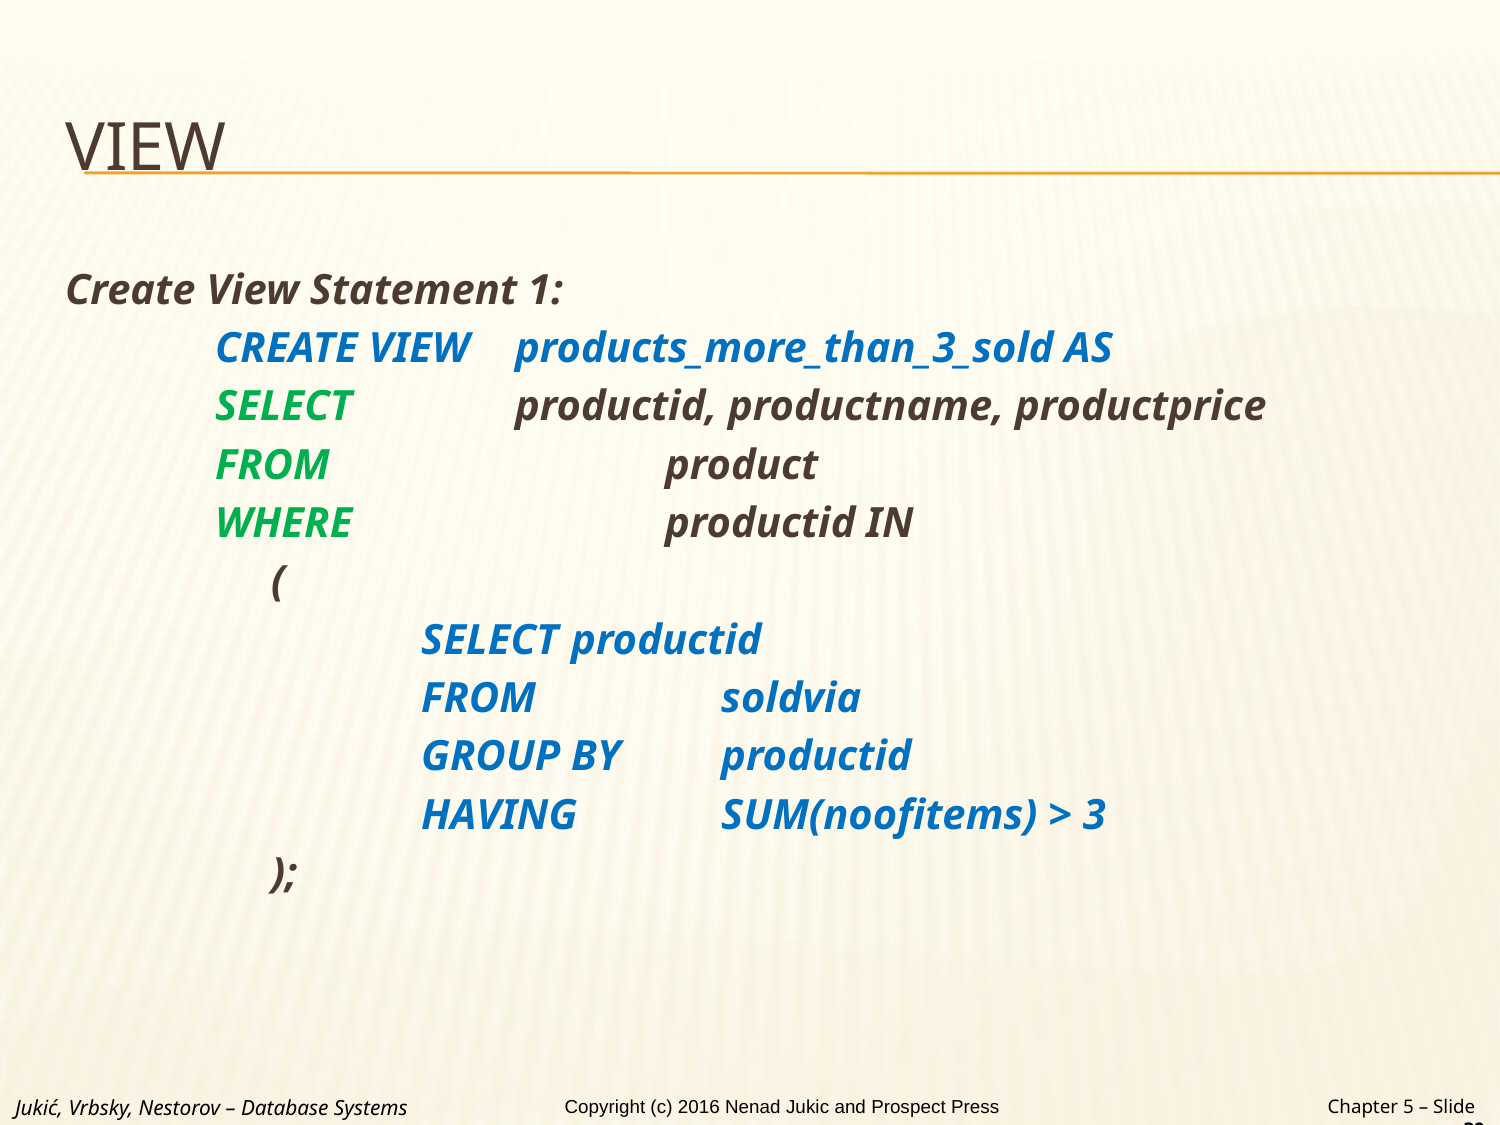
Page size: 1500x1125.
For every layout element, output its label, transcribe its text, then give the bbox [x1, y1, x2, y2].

title VIEW [50, 75, 1475, 213]
list Create View Statement 1: CREATE VIEW products_more_than_3_sold AS SELECT productid, productname, productprice FROM product WHERE productid IN ( SELECT productid FROM soldvia GROUP BY productid HAVING SUM(noofitems) > 3 ); [50, 254, 1500, 998]
footer Jukić, Vrbsky, Nestorov – Database Systems [0, 1087, 625, 1125]
picture [0, 0, 1500, 1125]
slide_number Chapter 5 – Slide 39 [1299, 1087, 1500, 1125]
